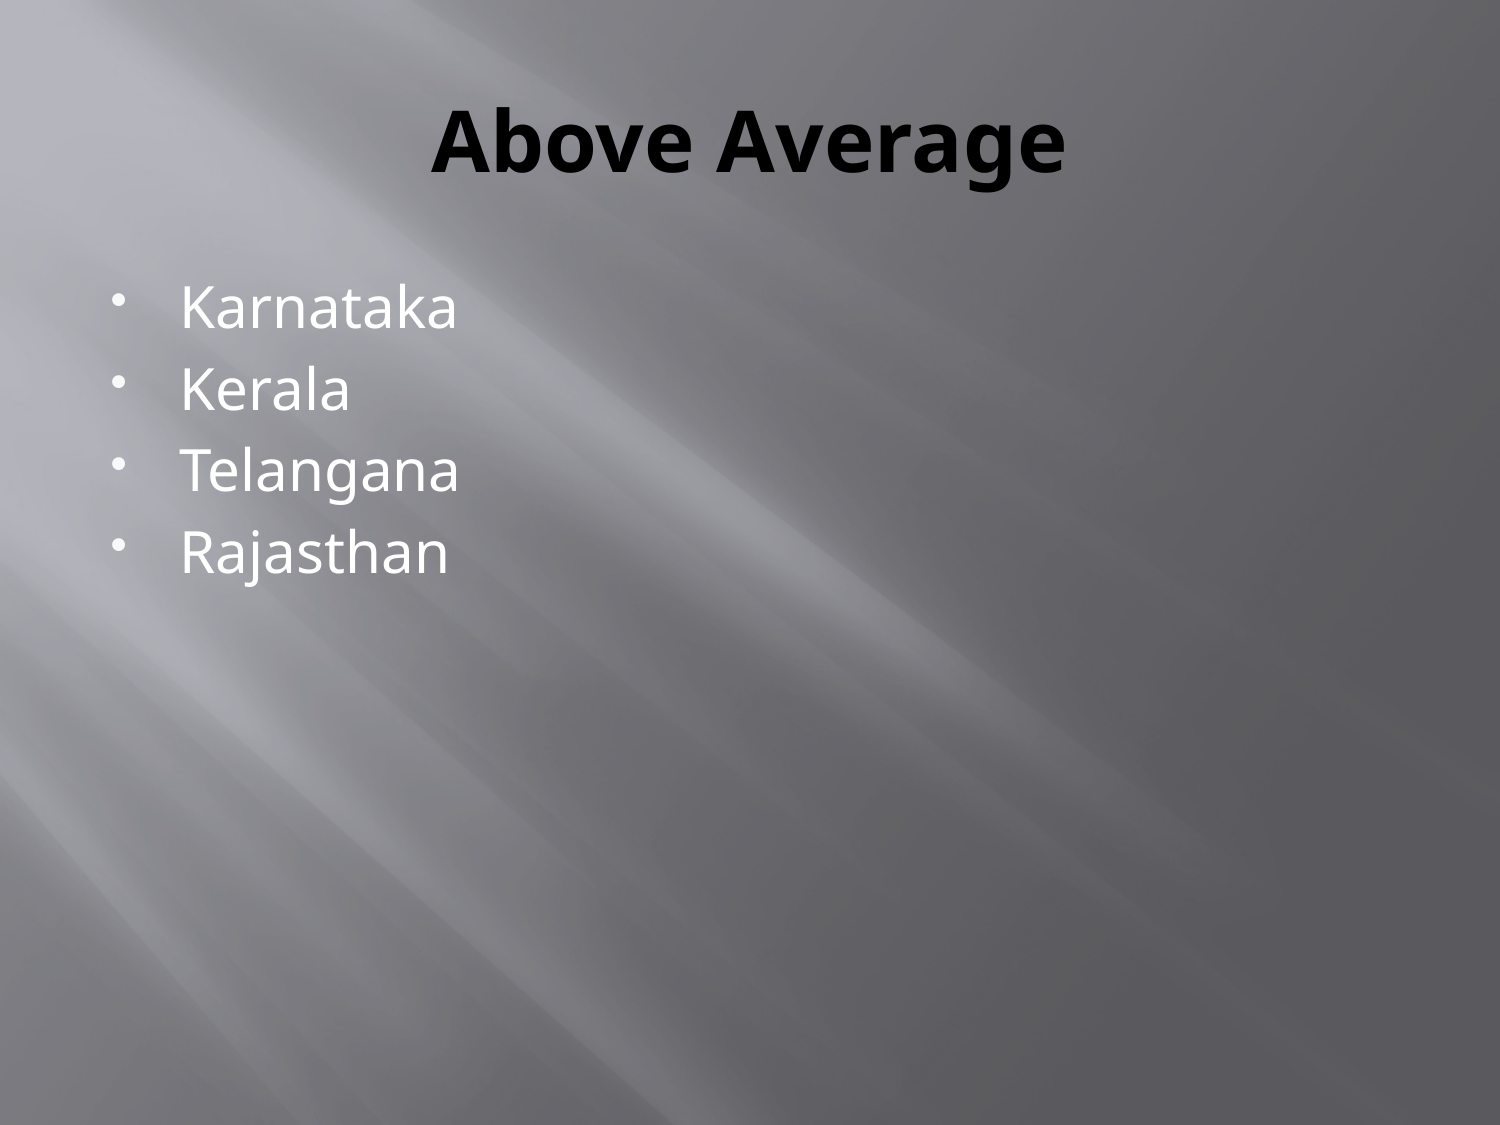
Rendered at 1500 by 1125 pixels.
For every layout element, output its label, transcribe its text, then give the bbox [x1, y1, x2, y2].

title Above Average [75, 45, 1425, 233]
list Karnataka Kerala Telangana Rajasthan [75, 262, 1425, 1035]
